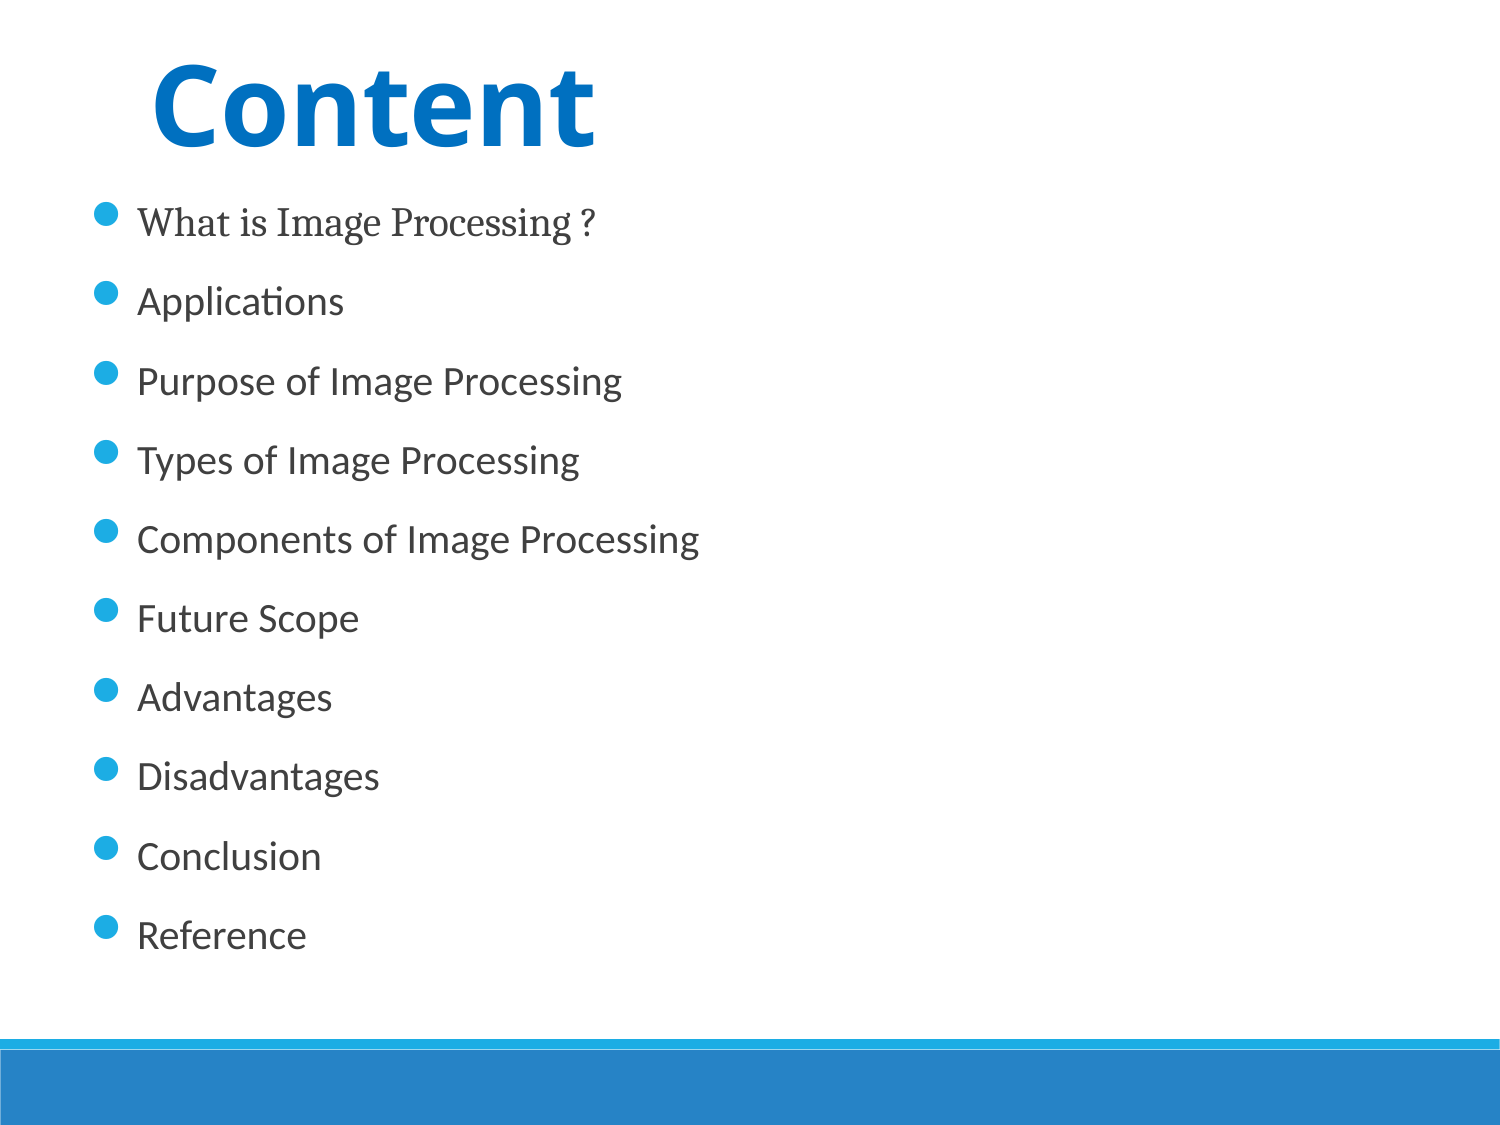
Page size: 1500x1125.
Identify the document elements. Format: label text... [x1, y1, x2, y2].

text_box Content [135, 47, 1373, 187]
text_box What is Image Processing ? Applications Purpose of Image Processing Types of Image Processing Components of Image Processing Future Scope Advantages Disadvantages Conclusion Reference [62, 187, 1413, 1050]
